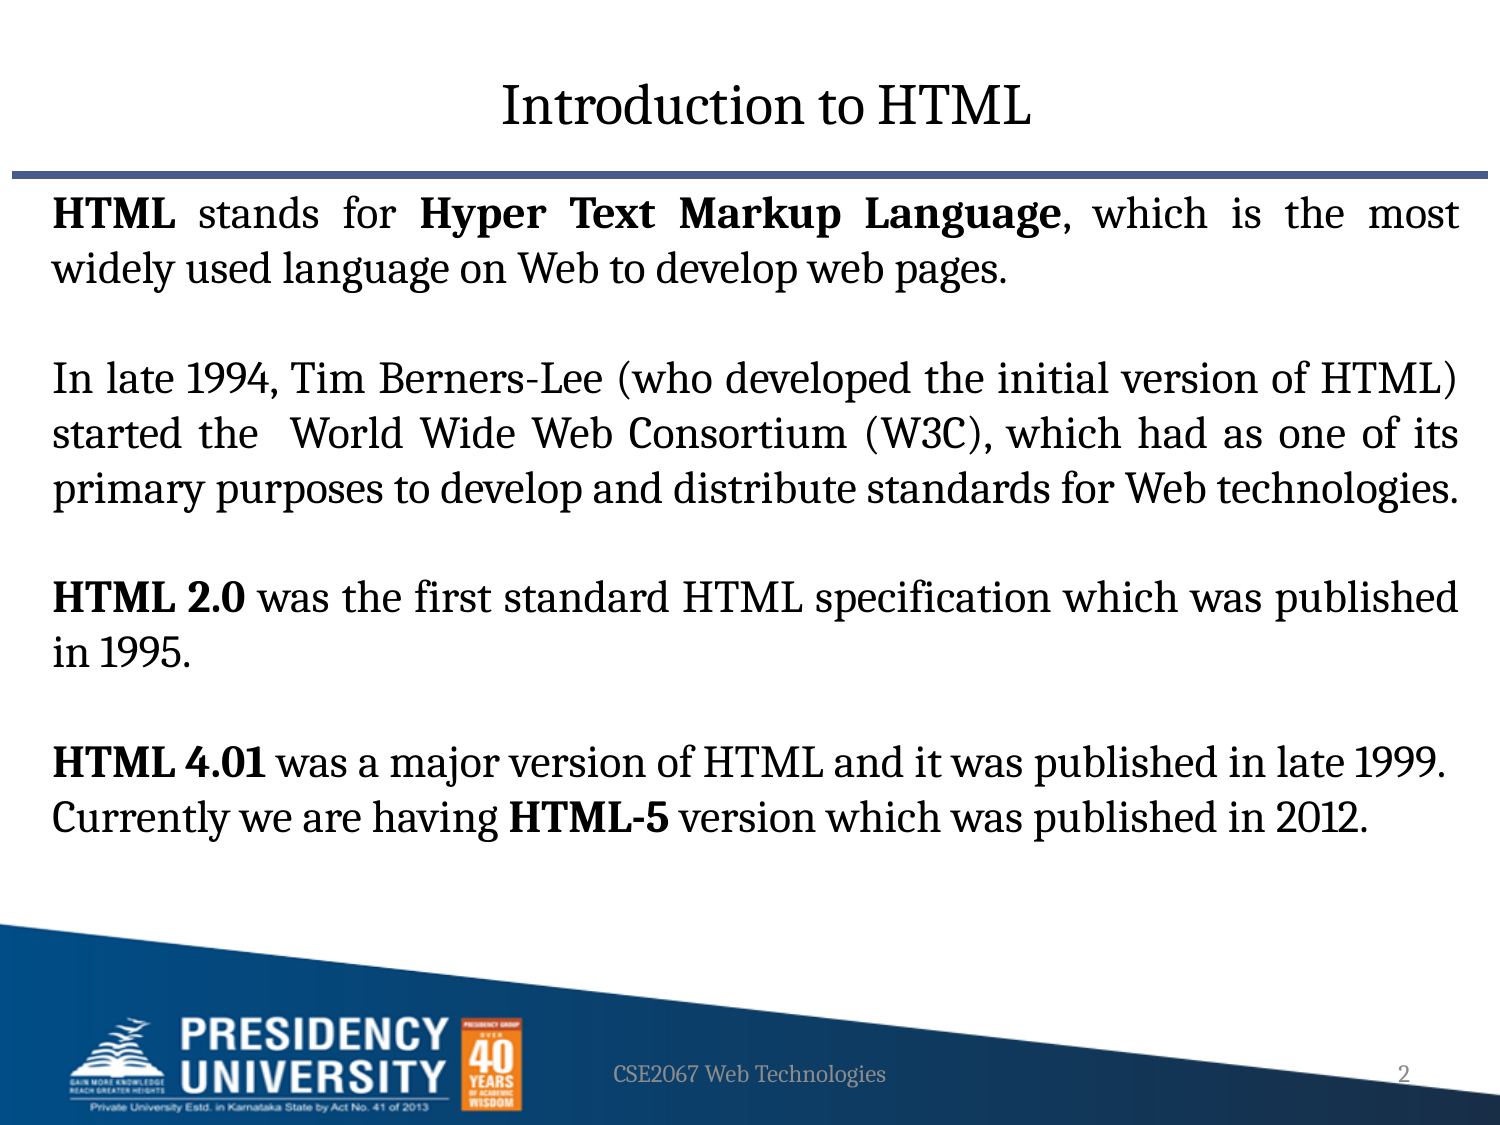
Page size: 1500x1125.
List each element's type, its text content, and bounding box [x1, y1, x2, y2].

footer CSE2067 Web Technologies [512, 1042, 988, 1103]
text_box HTML stands for Hyper Text Markup Language, which is the most widely used language on Web to develop web pages. In late 1994, Tim Berners-Lee (who developed the initial version of HTML) started the World Wide Web Consortium (W3C), which had as one of its primary purposes to develop and distribute standards for Web technologies. HTML 2.0 was the first standard HTML specification which was published in 1995. HTML 4.01 was a major version of HTML and it was published in late 1999. Currently we are having HTML-5 version which was published in 2012. [37, 174, 1475, 960]
slide_number 2 [1074, 1042, 1425, 1103]
text_box Introduction to HTML [283, 59, 1250, 144]
picture [0, 921, 1500, 1125]
